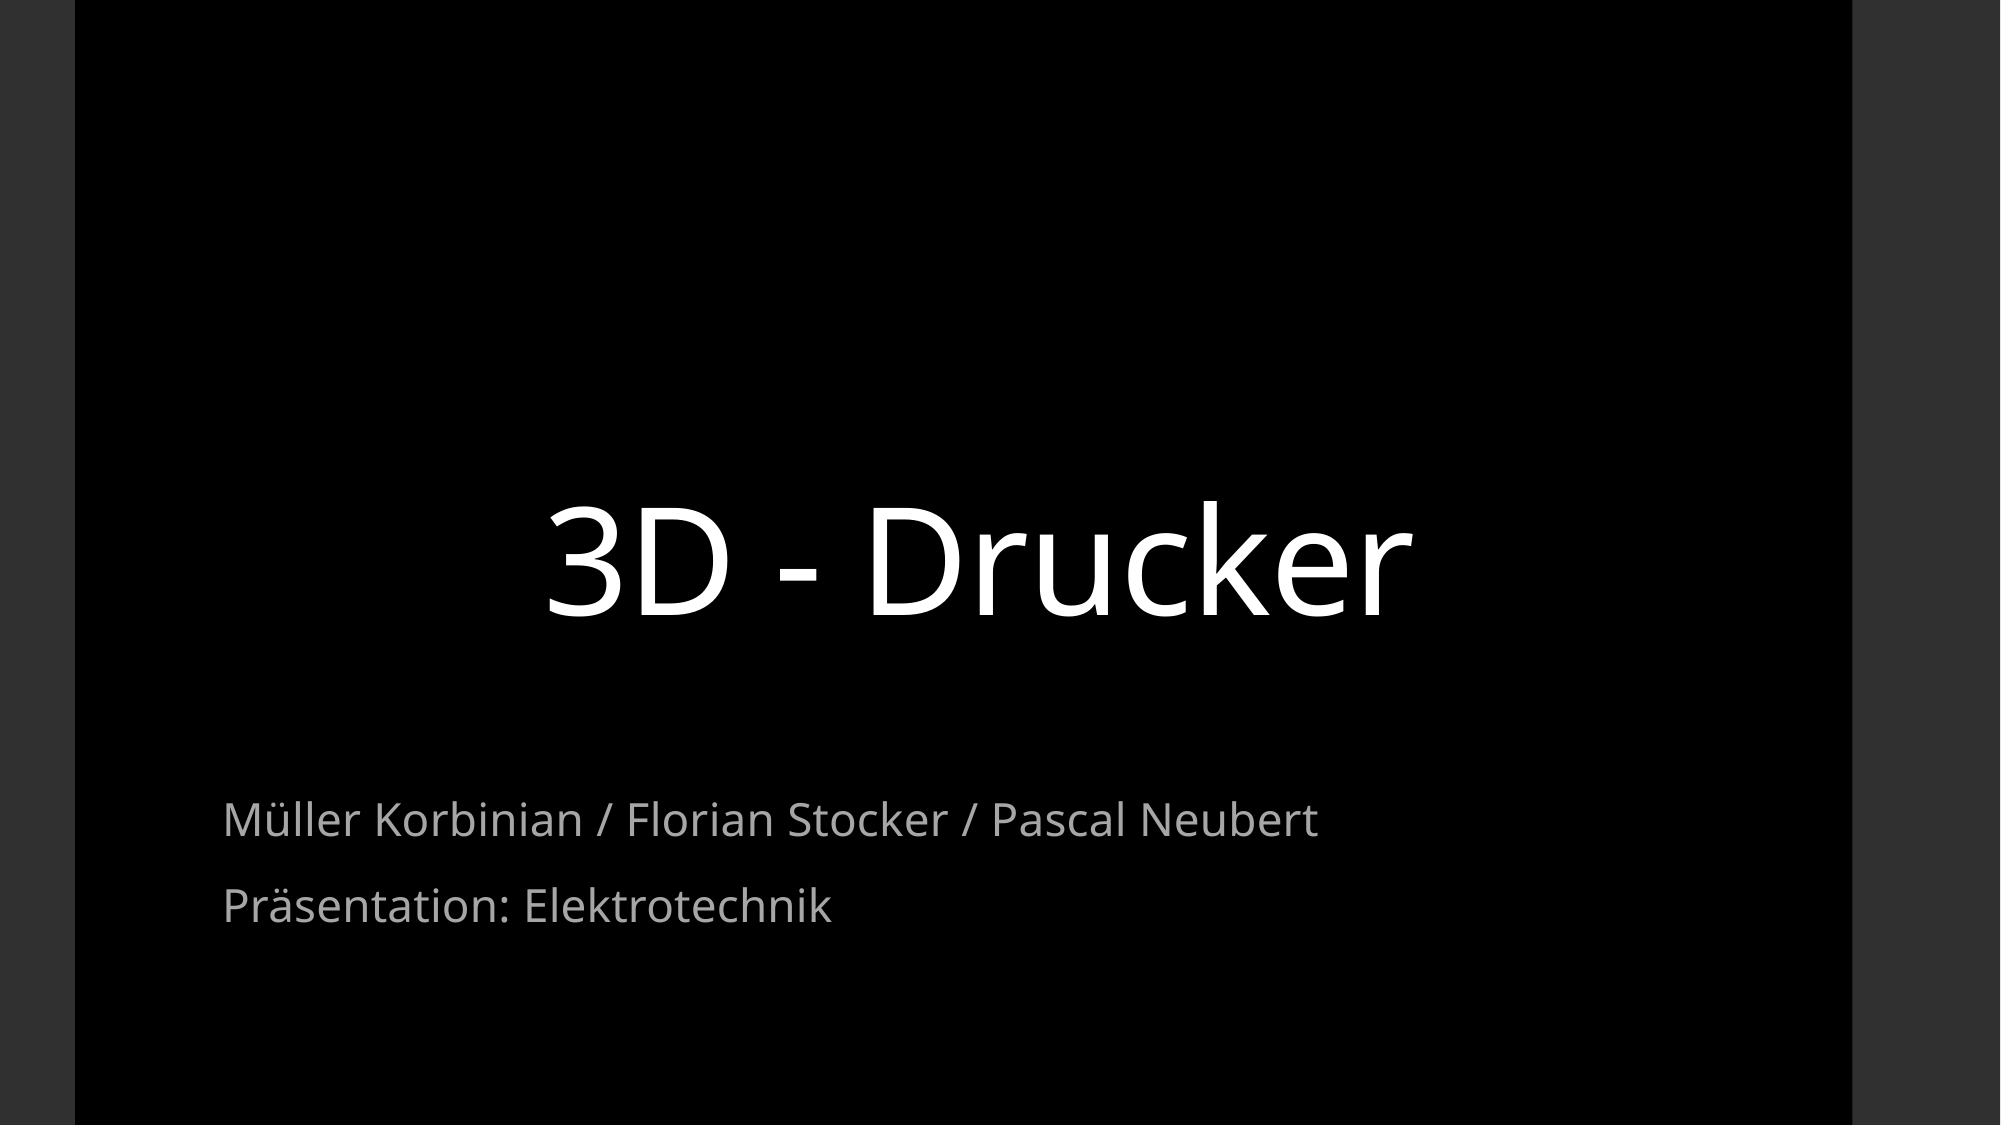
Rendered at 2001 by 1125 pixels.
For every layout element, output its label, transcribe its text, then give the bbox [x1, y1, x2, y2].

subtitle Müller Korbinian / Florian Stocker / Pascal Neubert Präsentation: Elektrotechnik [206, 787, 1752, 1065]
title 3D - Drucker [206, 124, 1752, 654]
